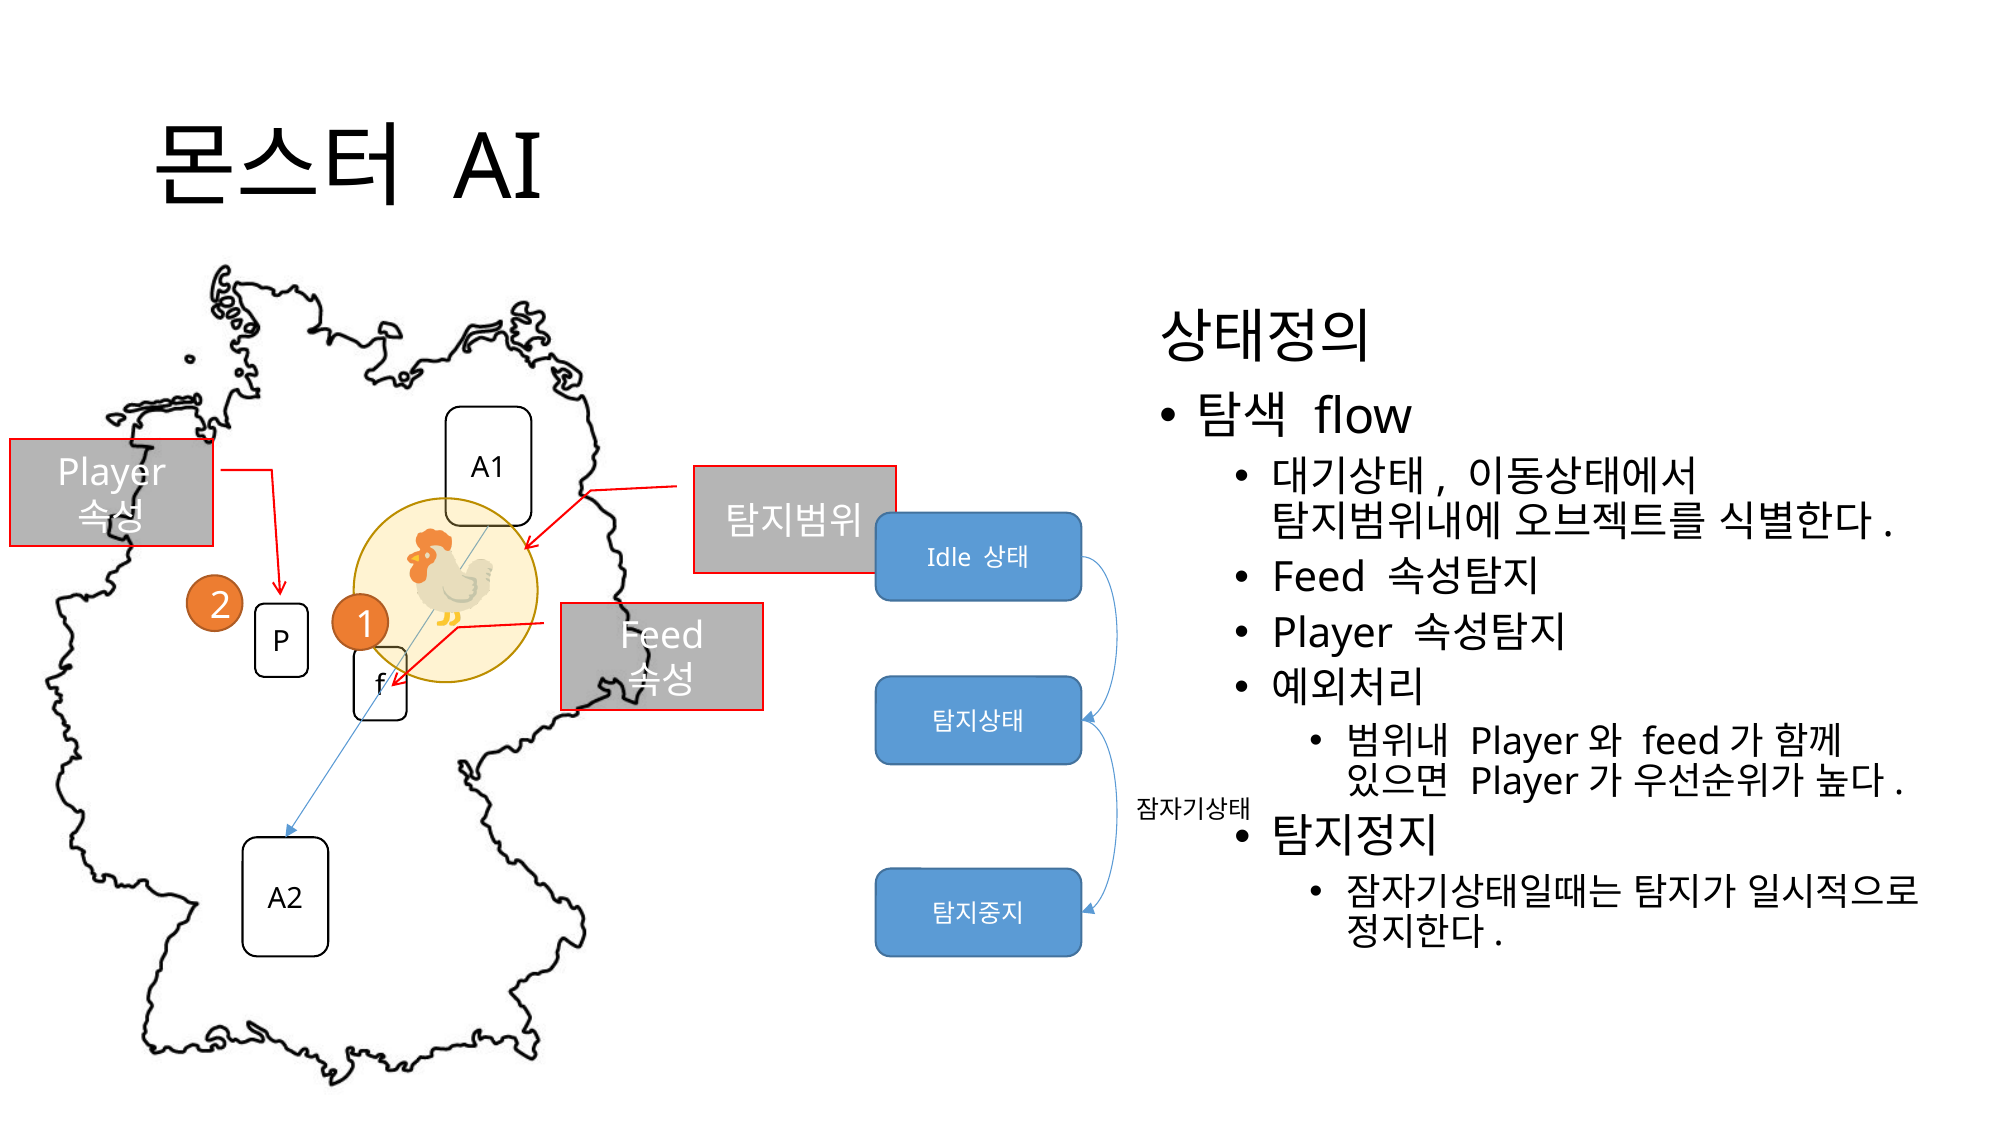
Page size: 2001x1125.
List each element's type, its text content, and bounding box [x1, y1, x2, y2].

list 상태정의 탐색 flow 대기상태, 이동상태에서 탐지범위내에 오브젝트를 식별한다. Feed 속성탐지 Player 속성탐지 예외처리 범위내 Player와 feed가 함께 있으면 Player가 우선순위가 높다. 탐지정지 잠자기상태일때는 탐지가 일시적으로 정지한다. [1144, 299, 1936, 1014]
text_box 탐지중지 [874, 867, 1083, 958]
text_box Feed 속성 [695, 602, 764, 711]
text_box Idle 상태 [874, 511, 1083, 602]
picture [0, 225, 695, 1125]
text_box 탐지범위 [695, 465, 897, 574]
text_box 잠자기상태 [1089, 763, 1298, 854]
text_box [285, 525, 489, 838]
title 몬스터 AI [137, 59, 1863, 278]
text_box 탐지상태 [874, 675, 1081, 766]
